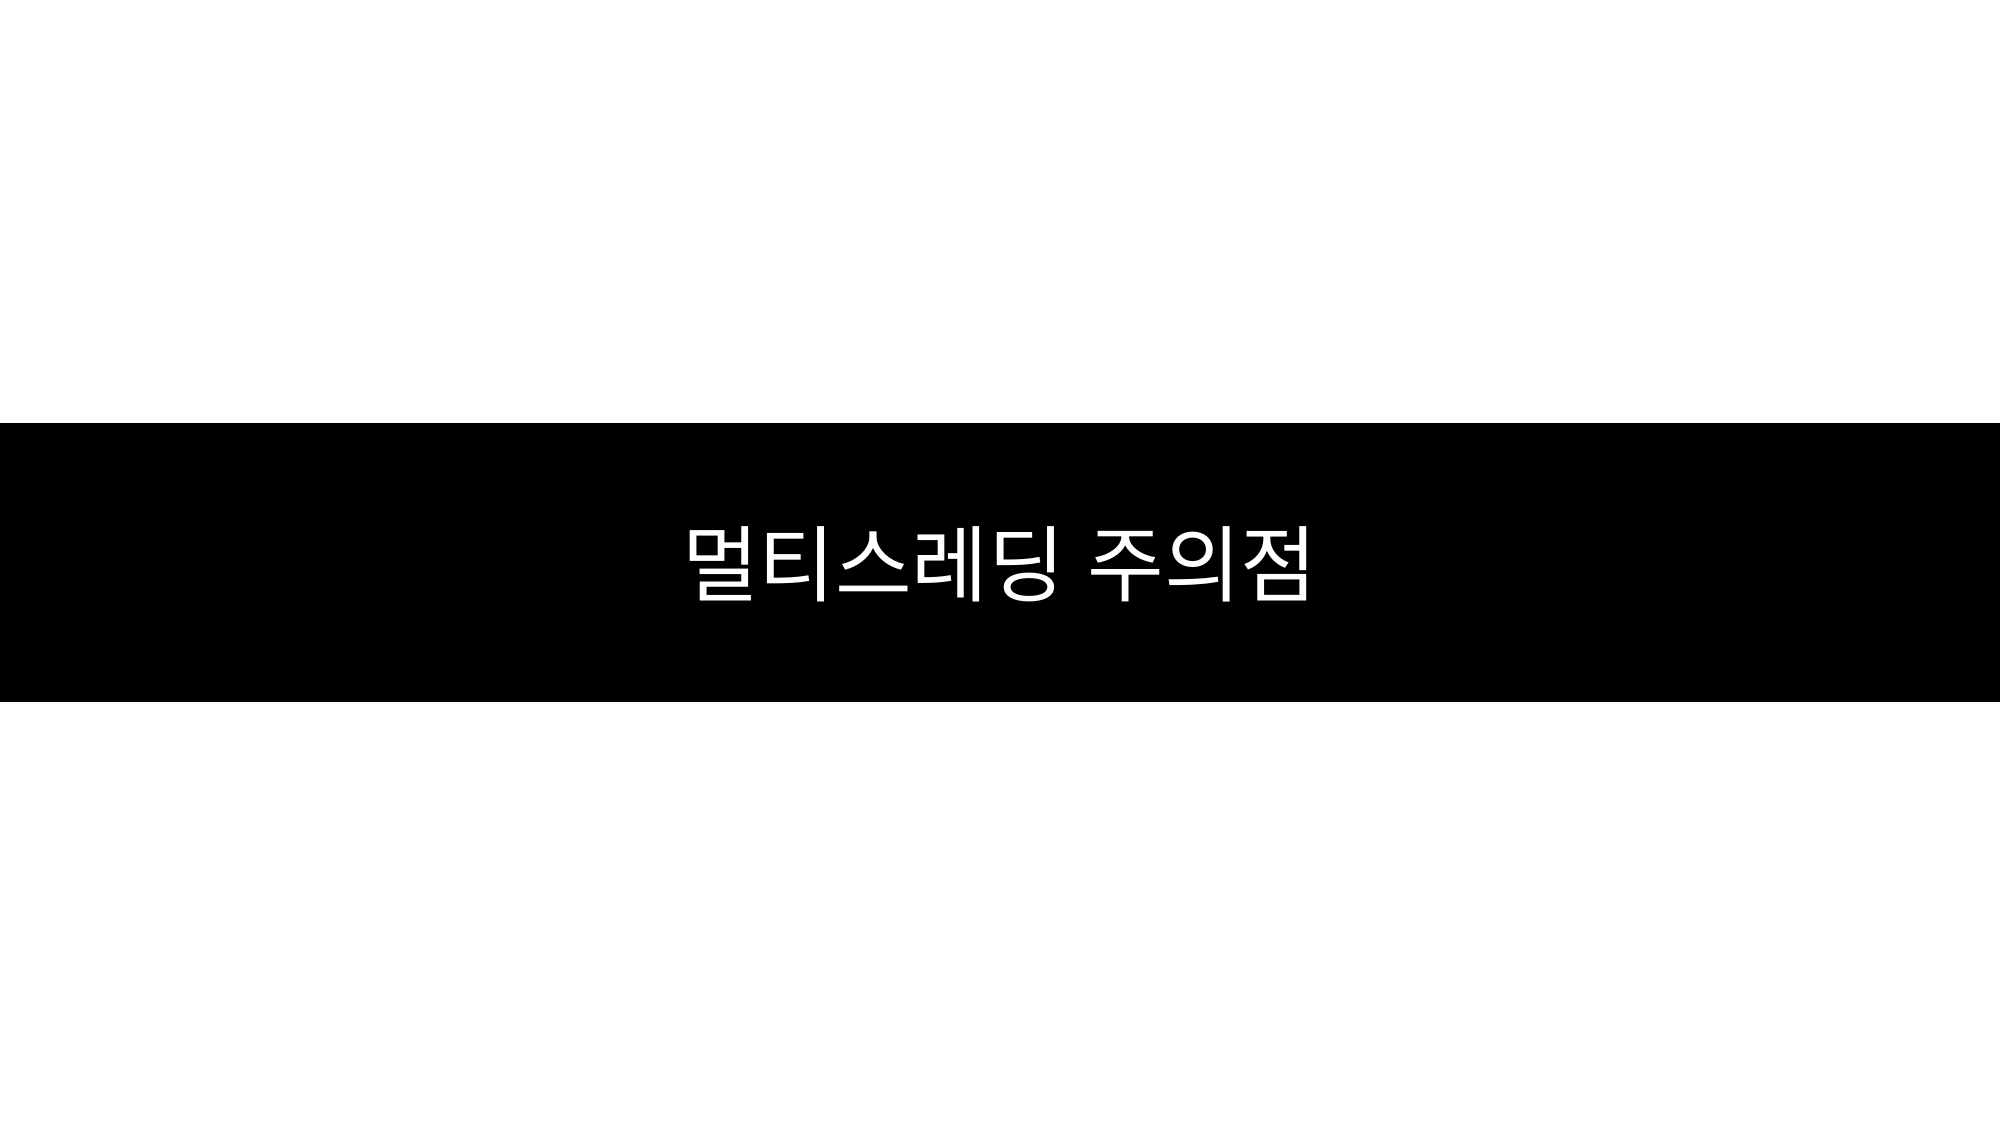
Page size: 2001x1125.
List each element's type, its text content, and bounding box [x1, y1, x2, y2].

text_box 멀티스레딩 주의점 [0, 423, 2000, 702]
